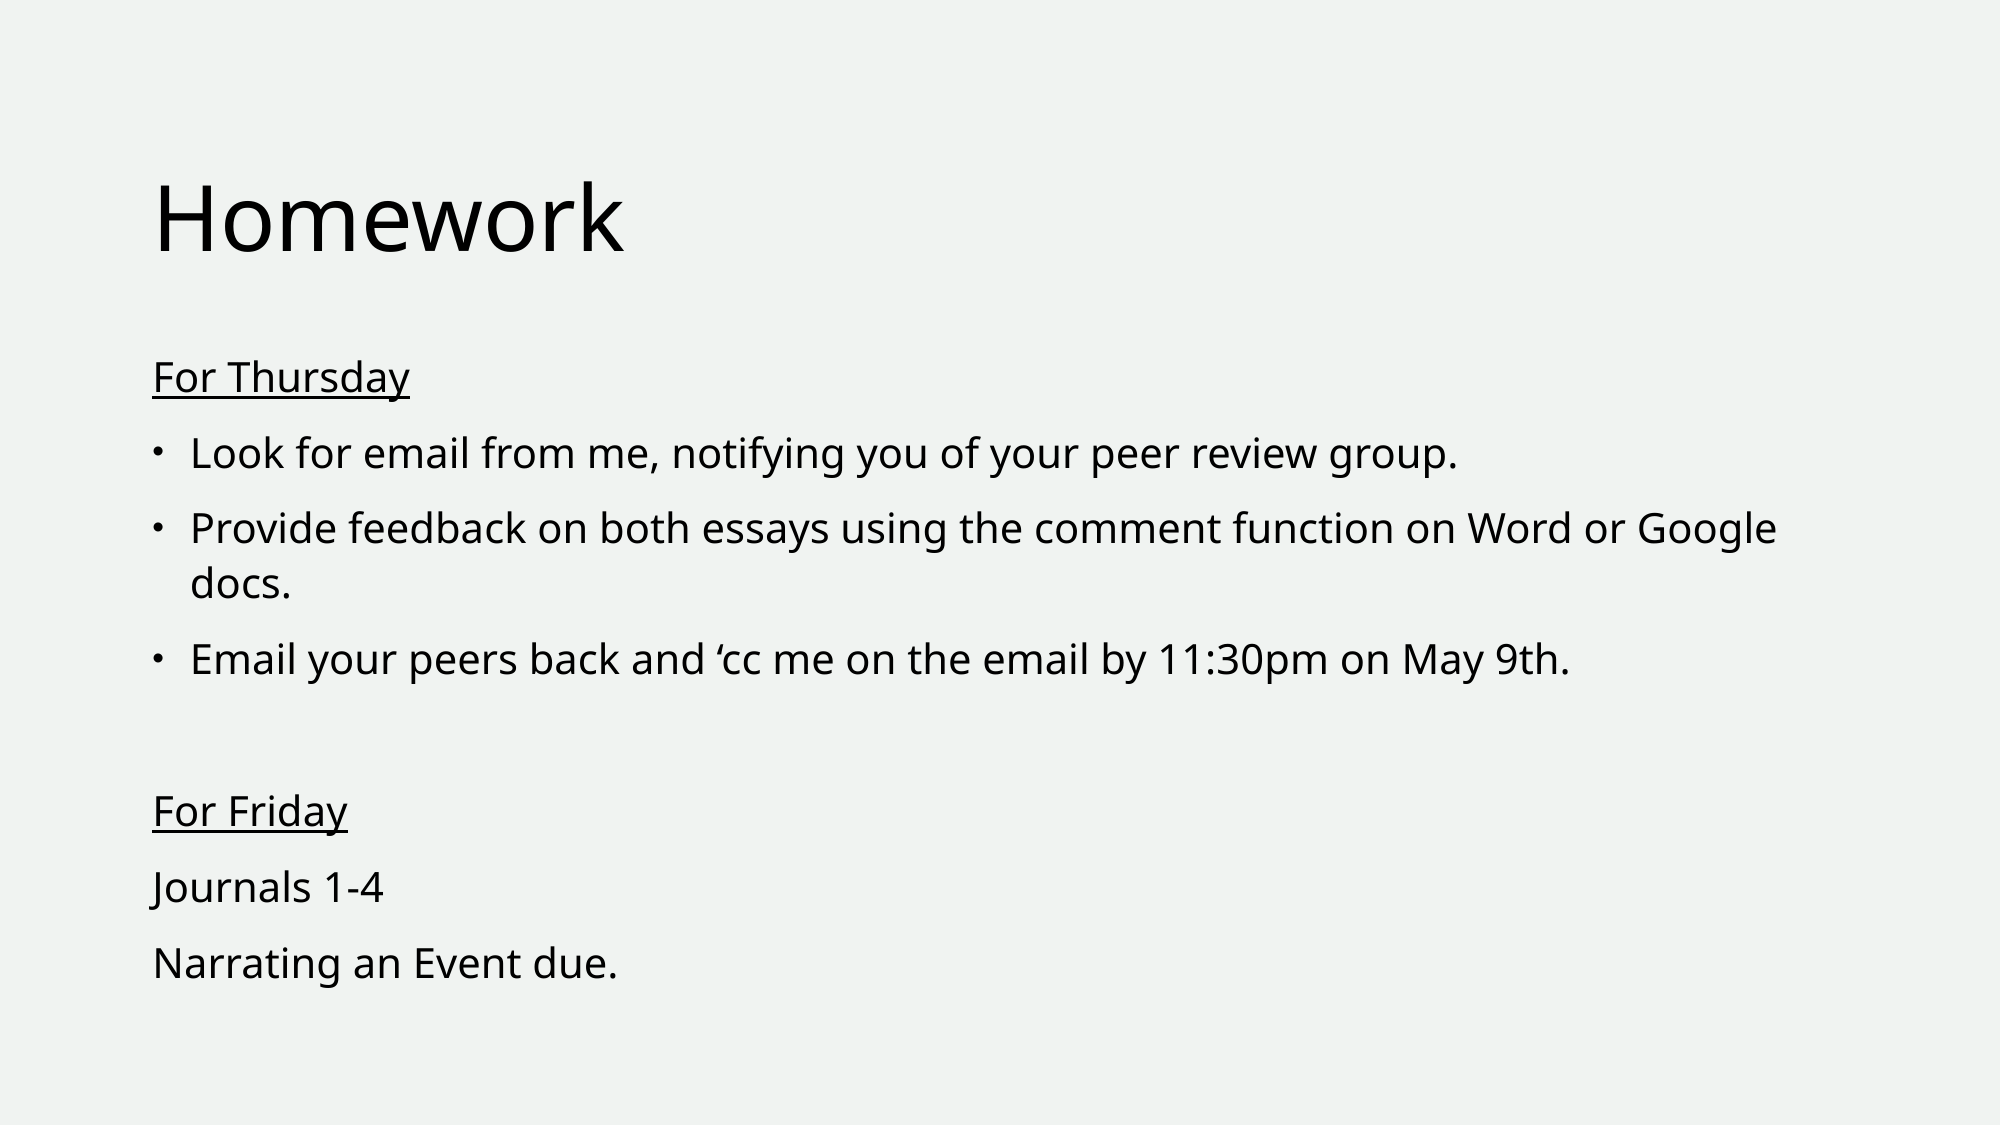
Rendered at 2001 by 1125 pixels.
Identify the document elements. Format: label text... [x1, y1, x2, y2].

list For Thursday Look for email from me, notifying you of your peer review group. Provide feedback on both essays using the comment function on Word or Google docs. Email your peers back and ‘cc me on the email by 11:30pm on May 9th. For Friday Journals 1-4 Narrating an Event due. [137, 338, 1863, 1014]
title Homework [137, 95, 1863, 280]
